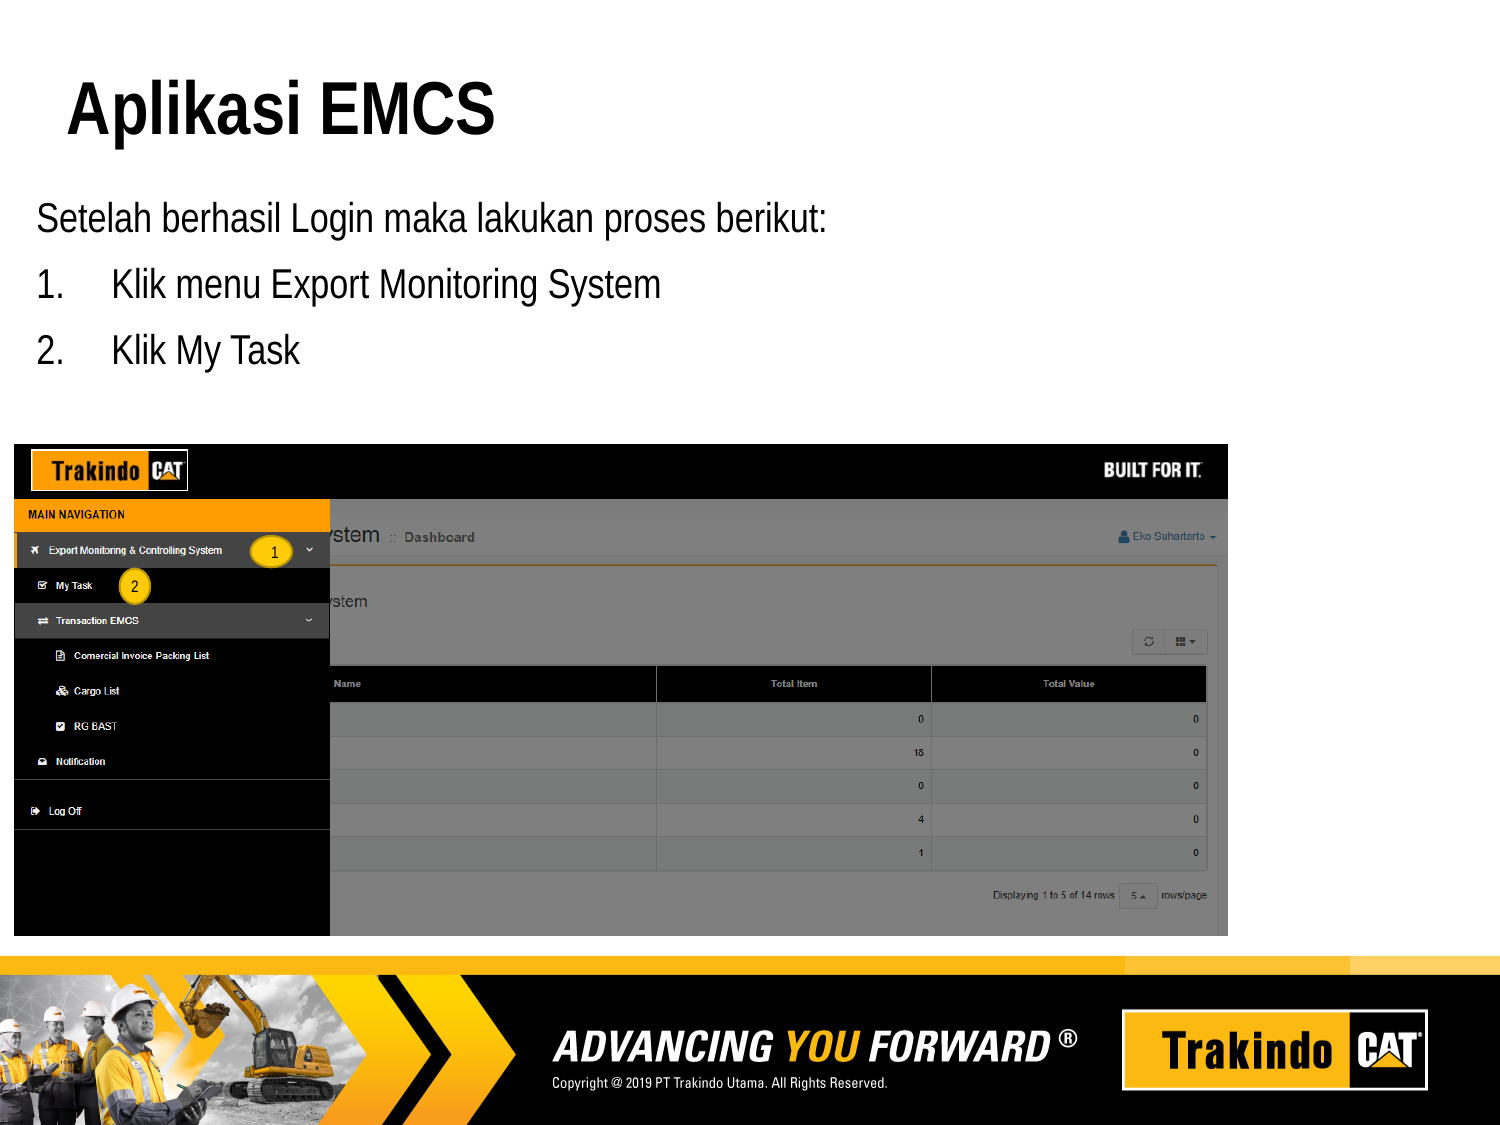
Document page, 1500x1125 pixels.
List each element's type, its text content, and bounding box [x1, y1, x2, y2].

list Setelah berhasil Login maka lakukan proses berikut: Klik menu Export Monitoring System Klik My Task [21, 189, 858, 444]
picture [0, 0, 1500, 1125]
title Aplikasi EMCS [51, 59, 1430, 162]
